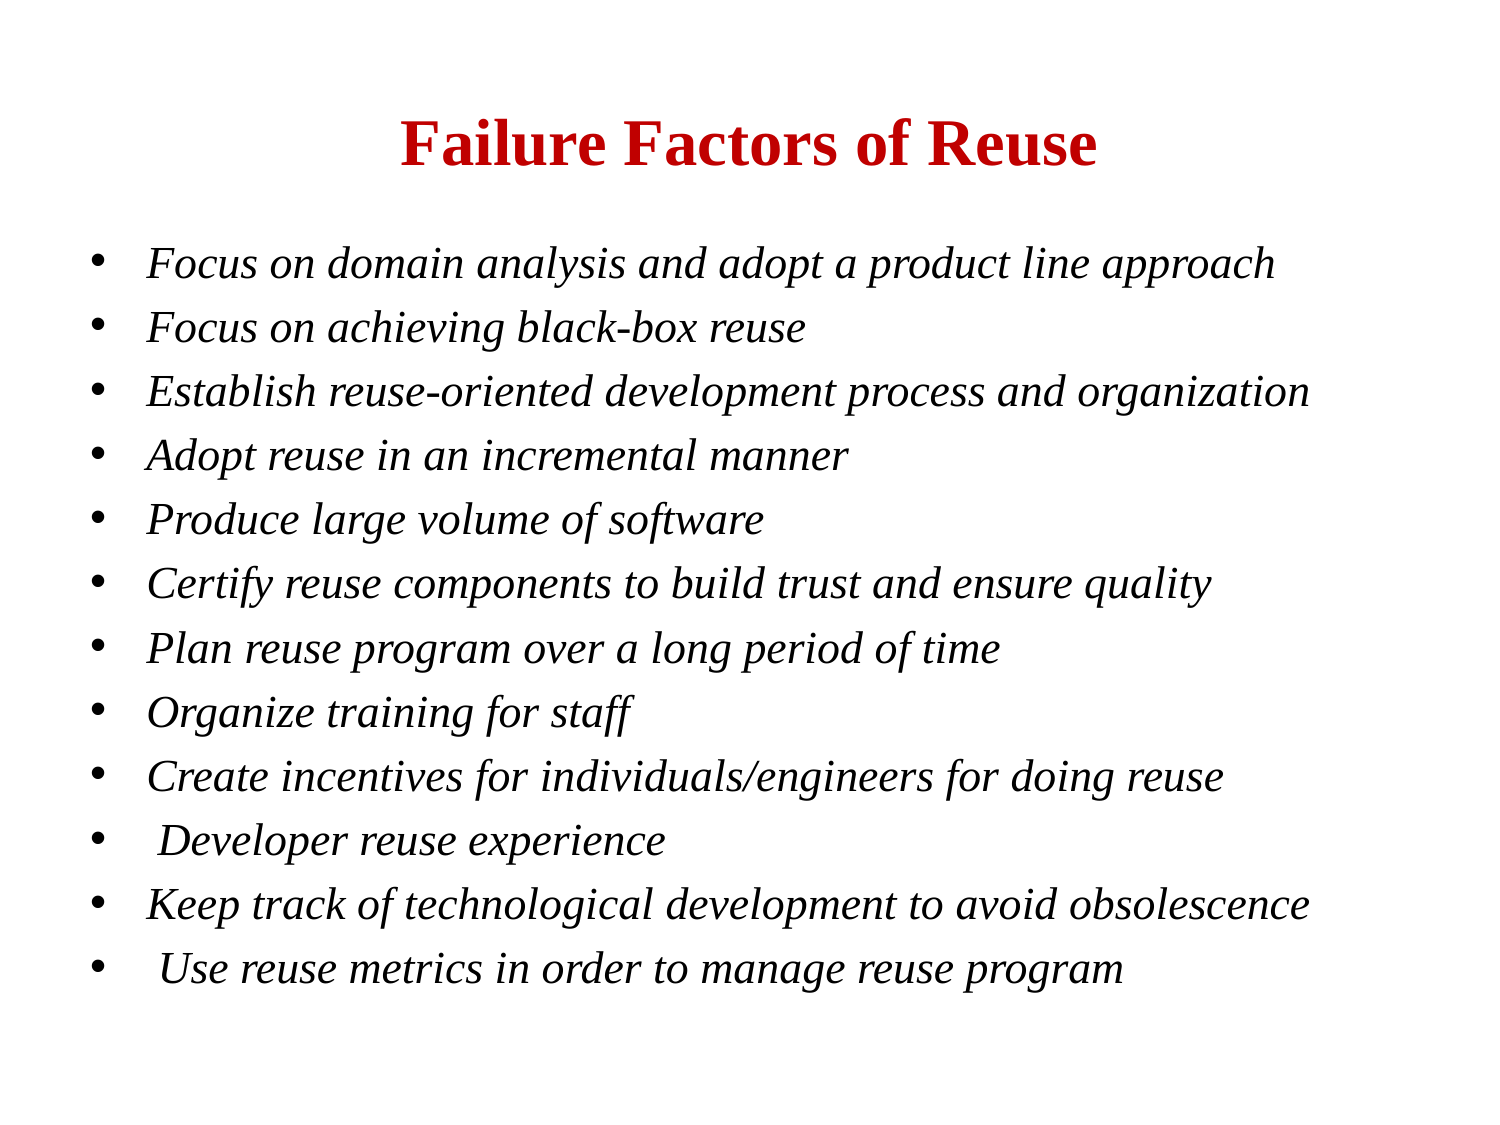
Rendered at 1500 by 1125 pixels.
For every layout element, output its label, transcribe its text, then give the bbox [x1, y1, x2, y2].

list Focus on domain analysis and adopt a product line approach Focus on achieving black-box reuse Establish reuse-oriented development process and organization Adopt reuse in an incremental manner Produce large volume of software Certify reuse components to build trust and ensure quality Plan reuse program over a long period of time Organize training for staff Create incentives for individuals/engineers for doing reuse Developer reuse experience Keep track of technological development to avoid obsolescence Use reuse metrics in order to manage reuse program [75, 224, 1425, 1063]
title Failure Factors of Reuse [75, 45, 1425, 224]
